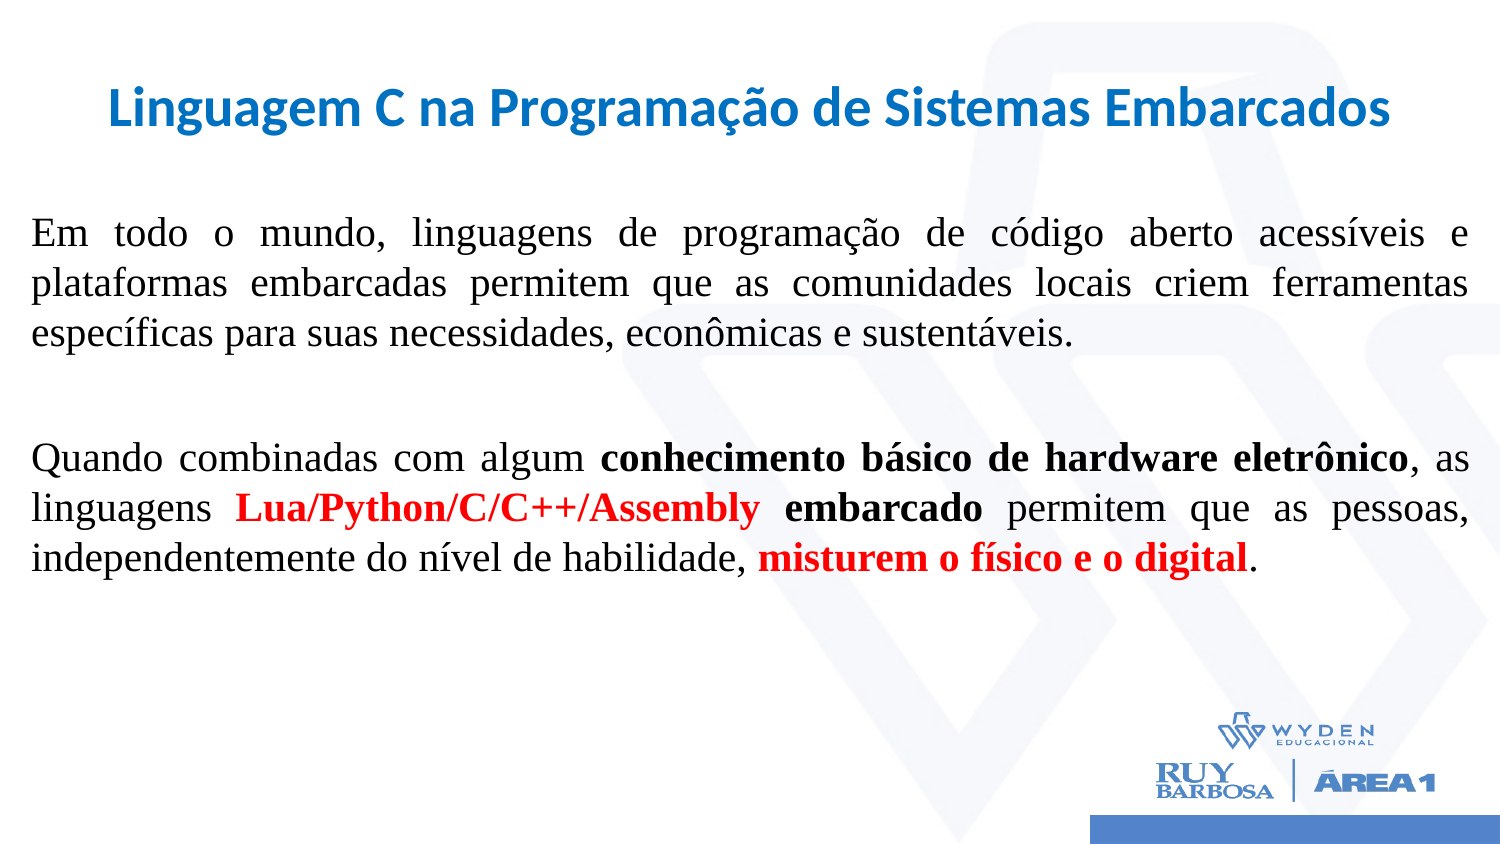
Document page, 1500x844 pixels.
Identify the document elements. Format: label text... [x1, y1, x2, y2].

list Em todo o mundo, linguagens de programação de código aberto acessíveis e plataformas embarcadas permitem que as comunidades locais criem ferramentas específicas para suas necessidades, econômicas e sustentáveis. Quando combinadas com algum conhecimento básico de hardware eletrônico, as linguagens Lua/Python/C/C++/Assembly embarcado permitem que as pessoas, independentemente do nível de habilidade, misturem o físico e o digital. [22, 196, 1479, 811]
picture [0, 0, 1500, 844]
title Linguagem C na Programação de Sistemas Embarcados [74, 33, 1426, 175]
